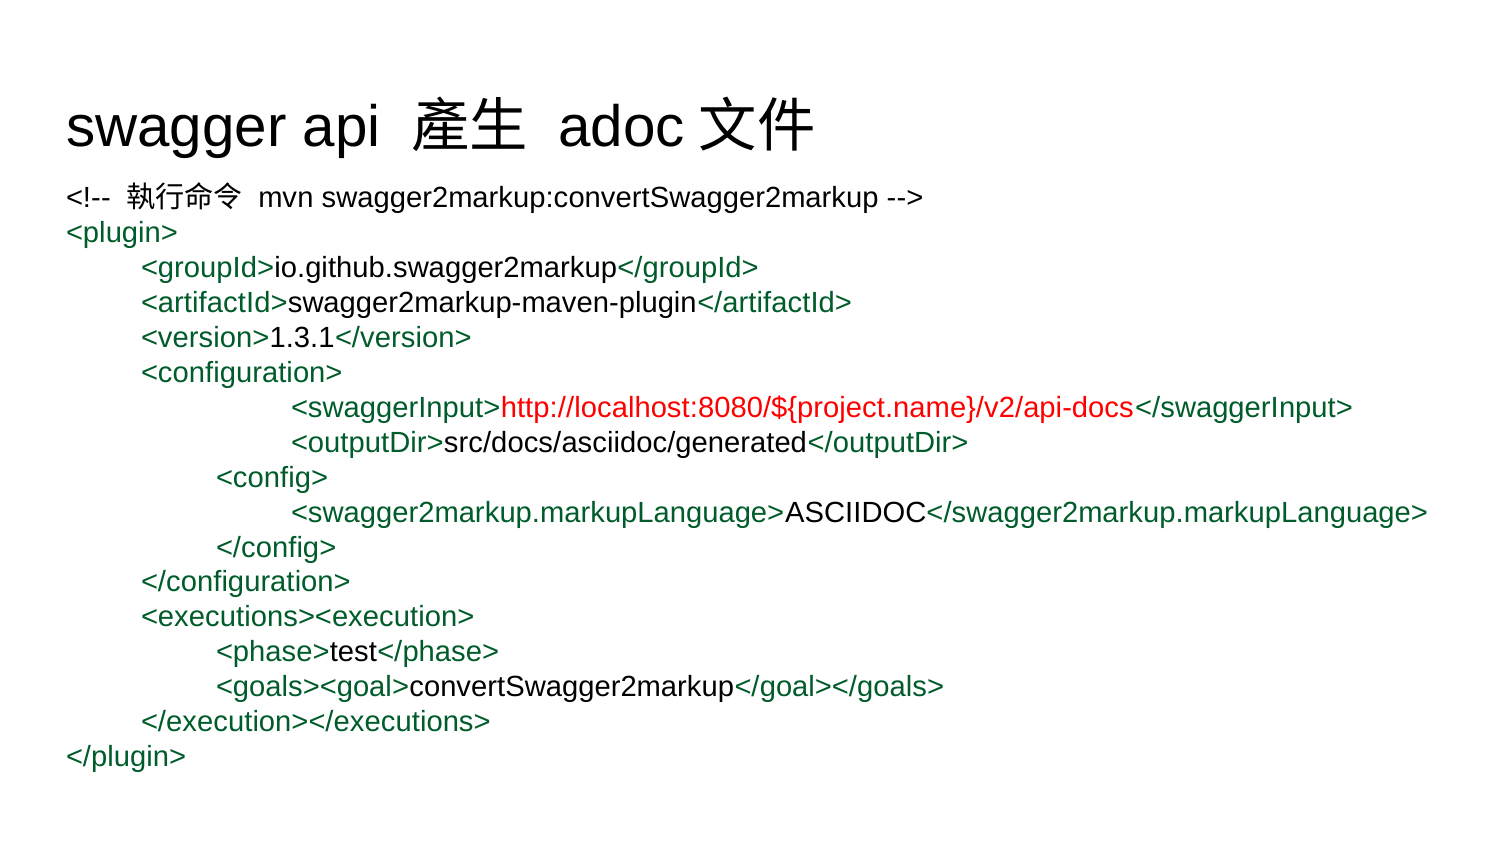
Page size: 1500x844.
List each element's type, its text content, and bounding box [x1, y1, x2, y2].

list <!-- 執行命令 mvn swagger2markup:convertSwagger2markup --> <plugin> <groupId>io.github.swagger2markup</groupId> <artifactId>swagger2markup-maven-plugin</artifactId> <version>1.3.1</version> <configuration> <swaggerInput>http://localhost:8080/${project.name}/v2/api-docs</swaggerInput> <outputDir>src/docs/asciidoc/generated</outputDir> <config> <swagger2markup.markupLanguage>ASCIIDOC</swagger2markup.markupLanguage> </config> </configuration> <executions><execution> <phase>test</phase> <goals><goal>convertSwagger2markup</goal></goals> </execution></executions> </plugin> [51, 158, 1449, 750]
title swagger api 產生 adoc文件 [51, 72, 1449, 158]
